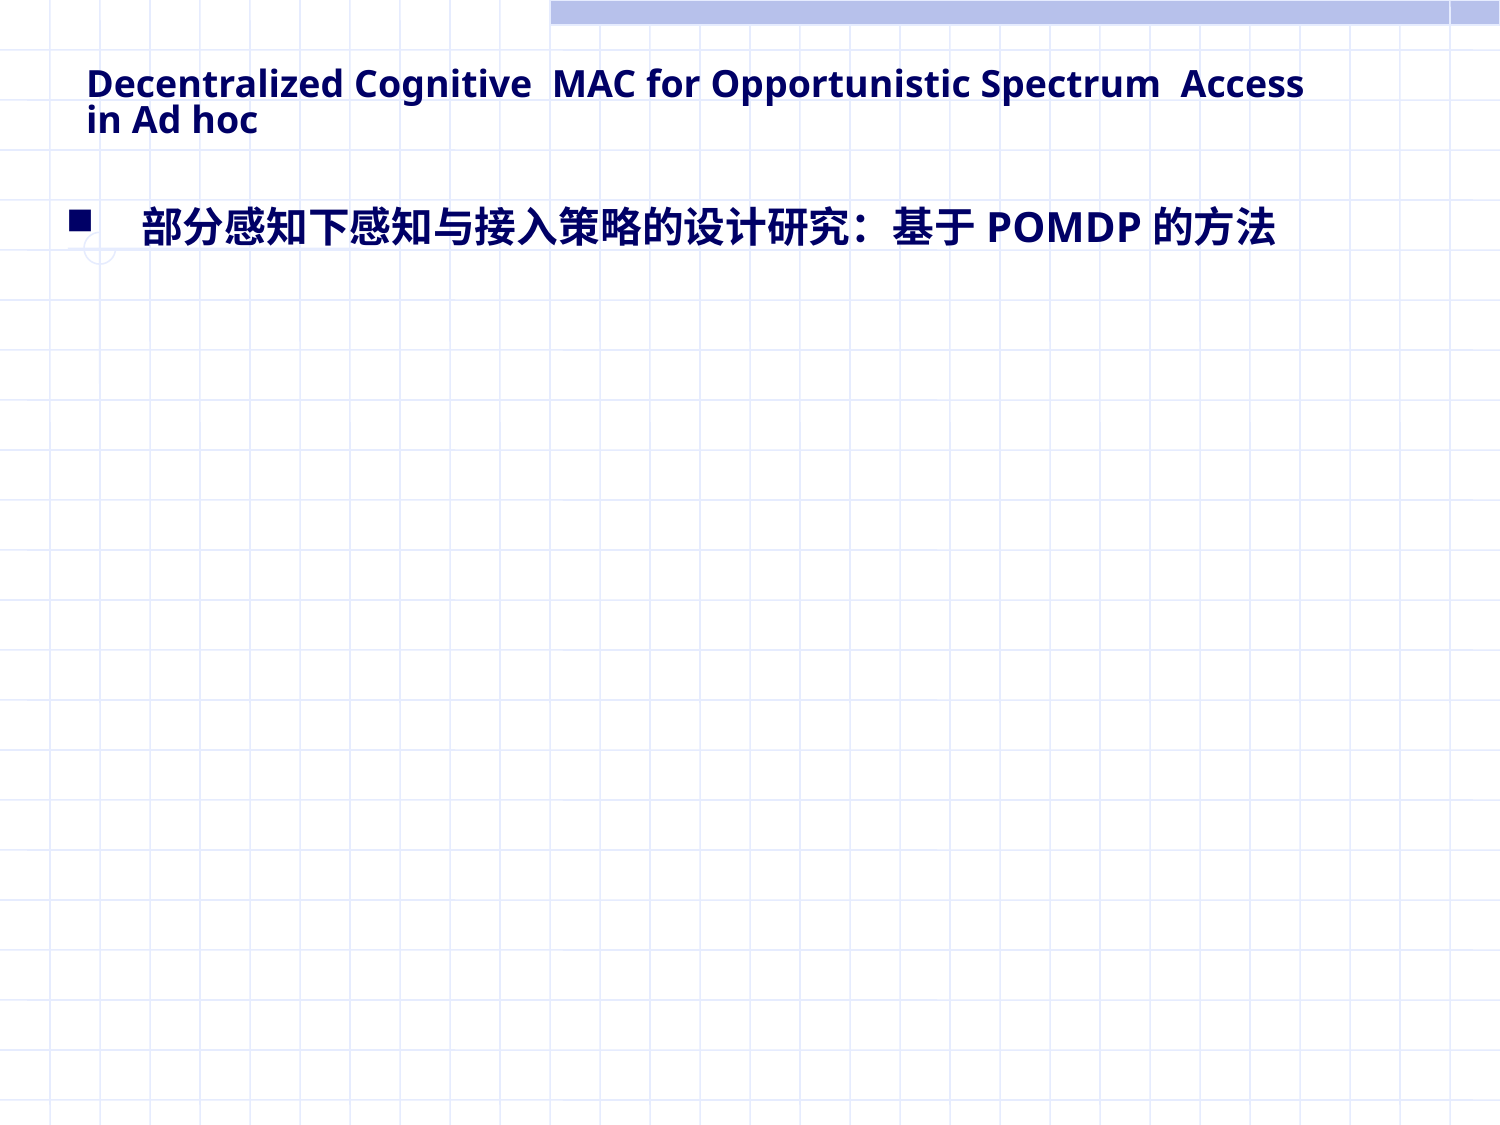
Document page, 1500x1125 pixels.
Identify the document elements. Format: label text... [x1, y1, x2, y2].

text_box 部分感知下感知与接入策略的设计研究：基于POMDP的方法 [51, 180, 1322, 258]
text_box Decentralized Cognitive MAC for Opportunistic Spectrum Access in Ad hoc [71, 61, 1331, 149]
